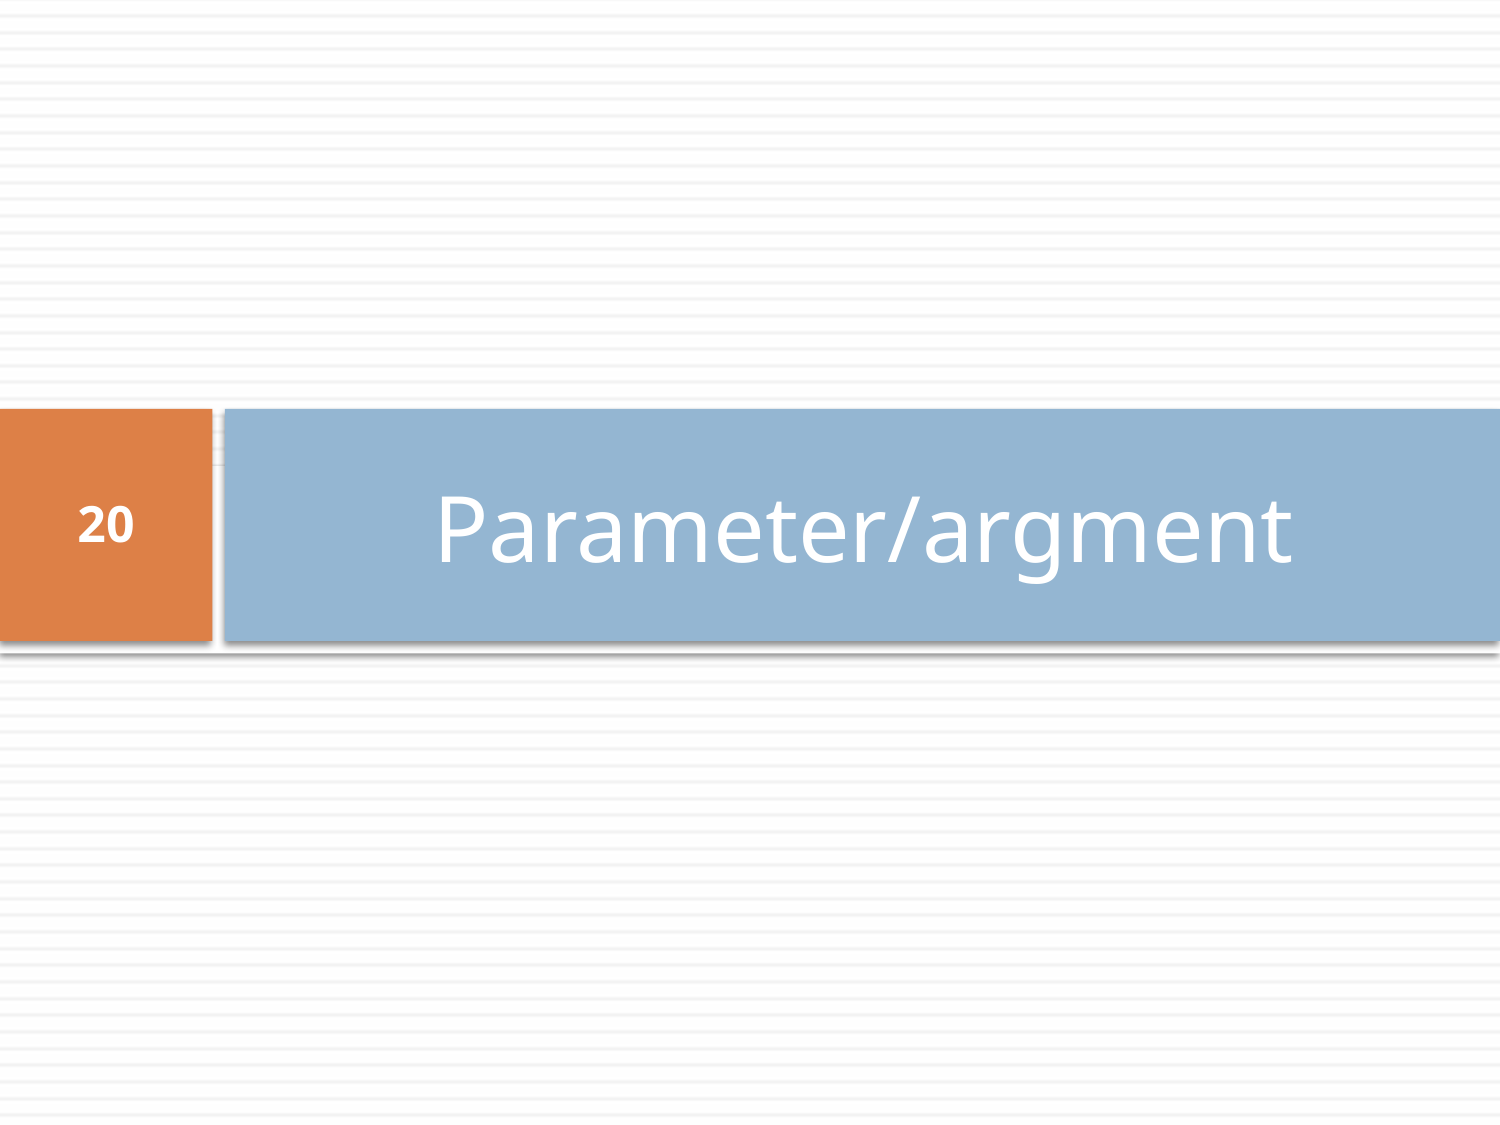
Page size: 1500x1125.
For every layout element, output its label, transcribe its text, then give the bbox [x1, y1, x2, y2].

title Parameter/argment [238, 444, 1489, 607]
slide_number 20 [0, 469, 213, 585]
